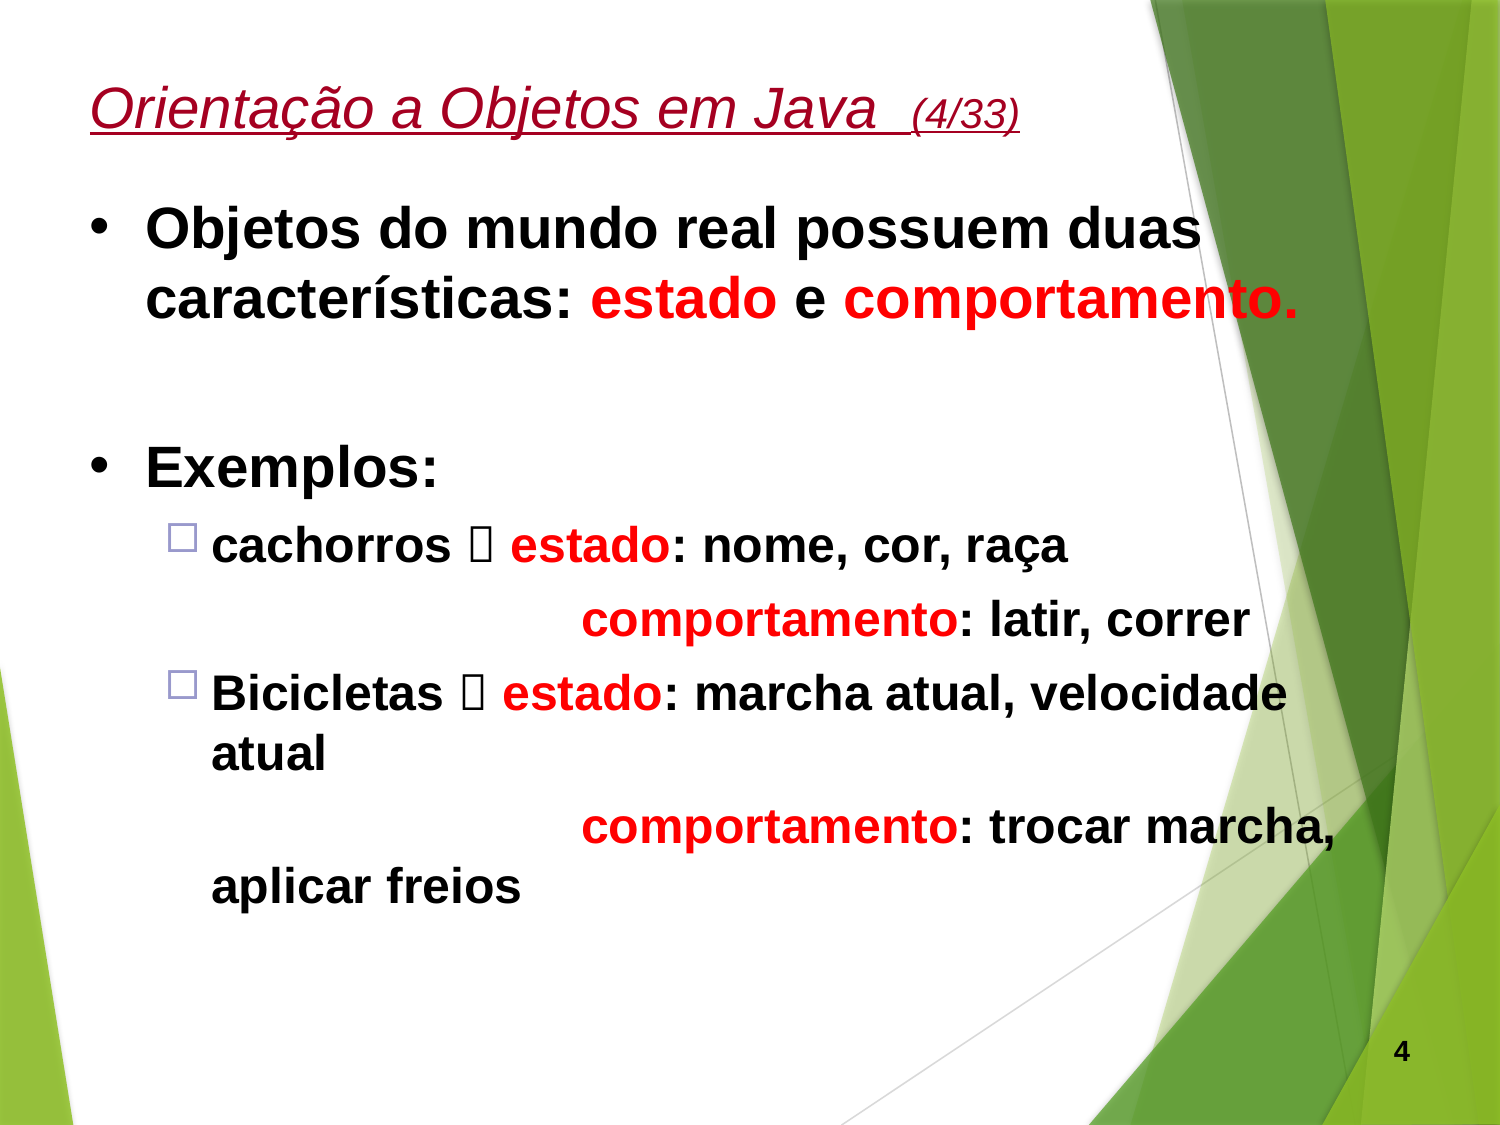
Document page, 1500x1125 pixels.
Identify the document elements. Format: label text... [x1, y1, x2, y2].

text_box Orientação a Objetos em Java (4/33) [74, 62, 1246, 148]
text_box Objetos do mundo real possuem duas características: estado e comportamento. Exemplos: cachorros  estado: nome, cor, raça comportamento: latir, correr Bicicletas  estado: marcha atual, velocidade atual comportamento: trocar marcha, aplicar freios [74, 182, 1425, 1072]
text_box 4 [1074, 1072, 1425, 1103]
